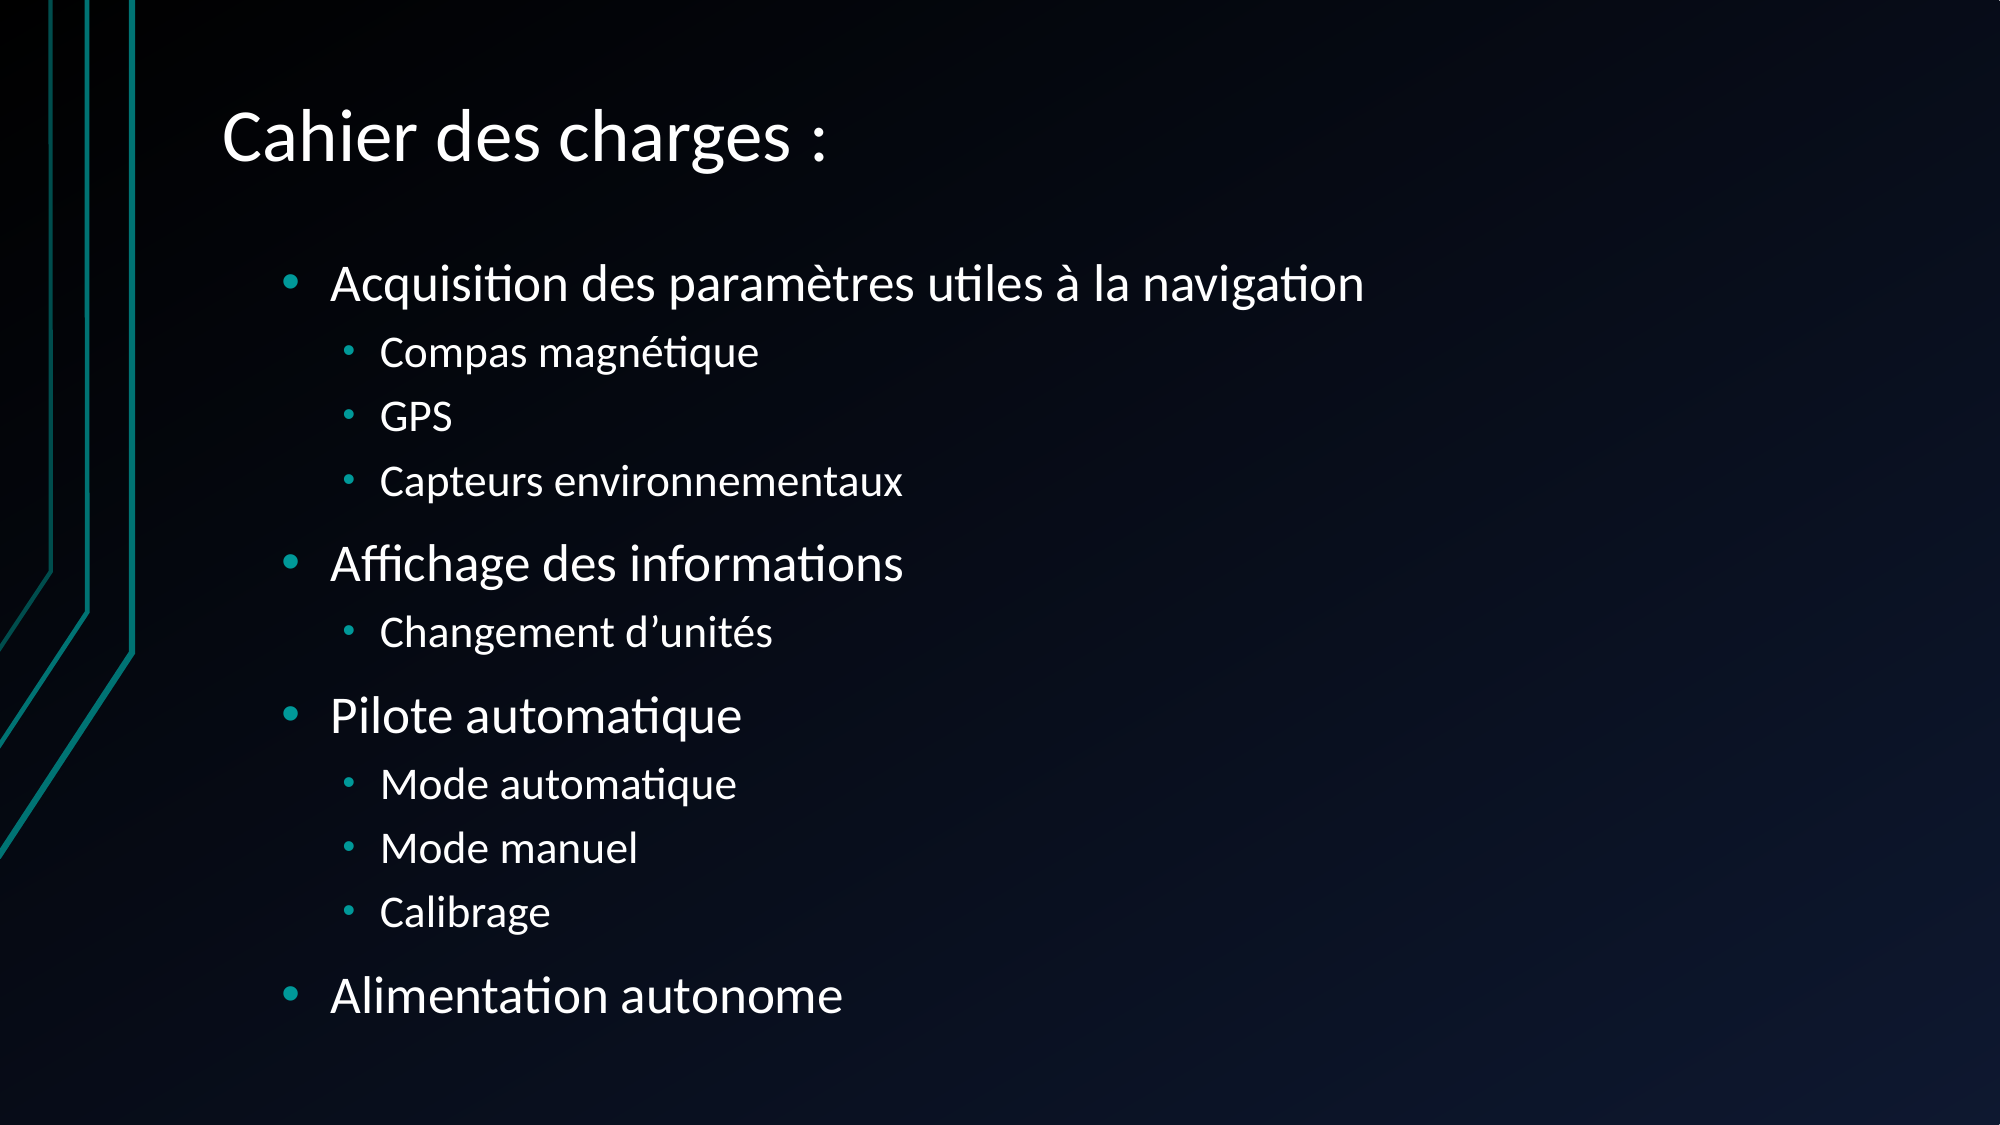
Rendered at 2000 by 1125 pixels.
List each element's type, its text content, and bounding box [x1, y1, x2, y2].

title Cahier des charges : [202, 35, 1903, 188]
list Acquisition des paramètres utiles à la navigation Compas magnétique GPS Capteurs environnementaux Affichage des informations Changement d’unités Pilote automatique Mode automatique Mode manuel Calibrage Alimentation autonome [261, 246, 1915, 1043]
